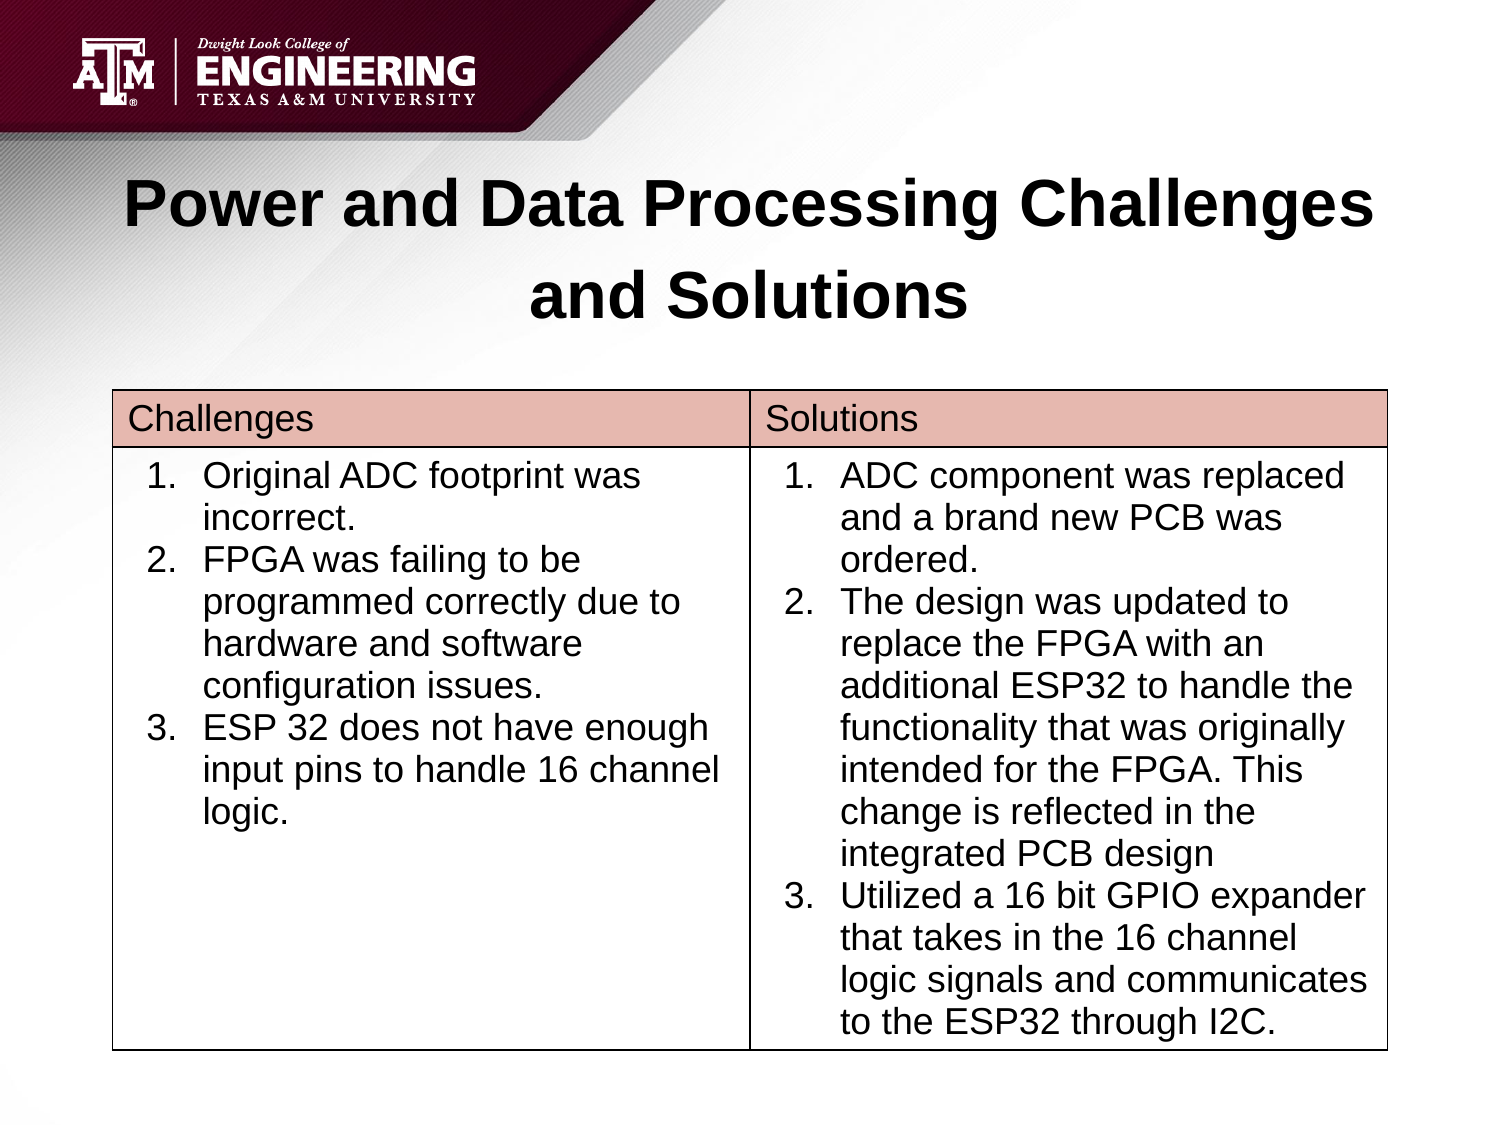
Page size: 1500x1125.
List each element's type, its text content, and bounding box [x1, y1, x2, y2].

table_cell Original ADC footprint was incorrect. FPGA was failing to be programmed correctly due to hardware and software configuration issues. ESP 32 does not have enough input pins to handle 16 channel logic. [113, 448, 749, 1049]
table_cell ADC component was replaced and a brand new PCB was ordered. The design was updated to replace the FPGA with an additional ESP32 to handle the functionality that was originally intended for the FPGA. This change is reflected in the integrated PCB design Utilized a 16 bit GPIO expander that takes in the 16 channel logic signals and communicates to the ESP32 through I2C. [751, 448, 1387, 1049]
table_header Challenges [113, 391, 749, 446]
title Power and Data Processing Challenges and Solutions [75, 174, 1425, 306]
picture [0, 0, 1500, 1125]
table_header Solutions [751, 391, 1387, 446]
